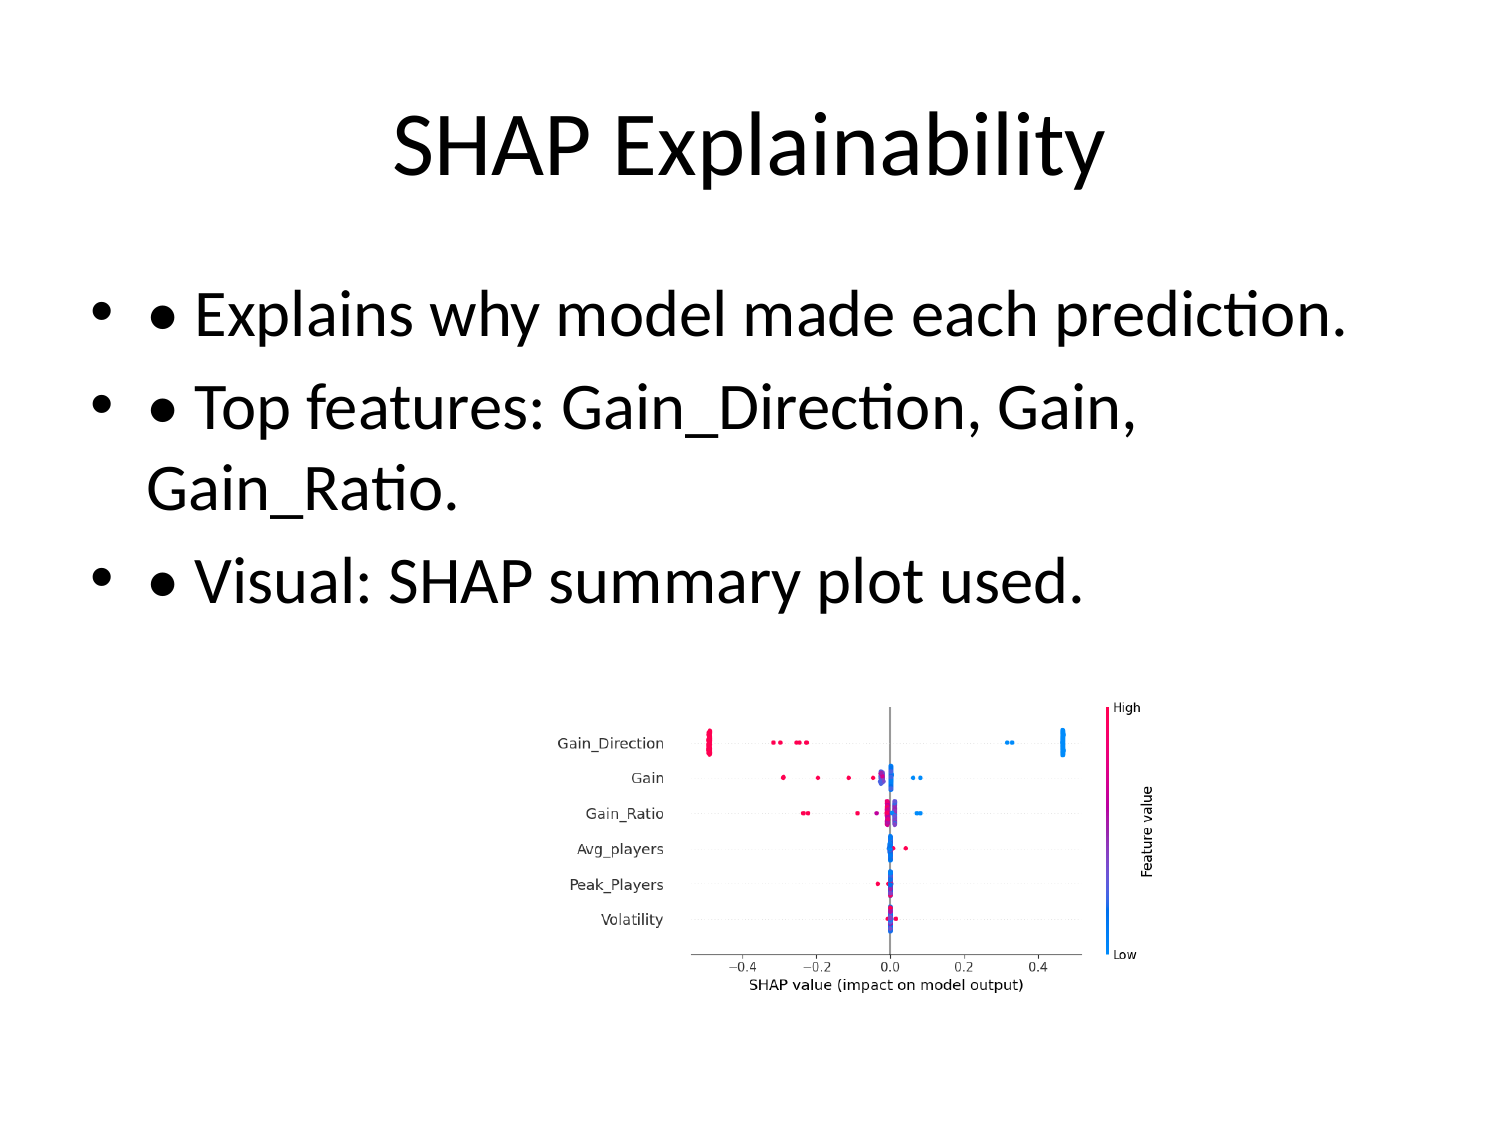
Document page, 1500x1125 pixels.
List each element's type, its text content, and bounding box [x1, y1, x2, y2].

picture [545, 690, 1191, 1006]
title SHAP Explainability [75, 45, 1425, 233]
list • Explains why model made each prediction. • Top features: Gain_Direction, Gain, Gain_Ratio. • Visual: SHAP summary plot used. [75, 262, 1425, 1005]
